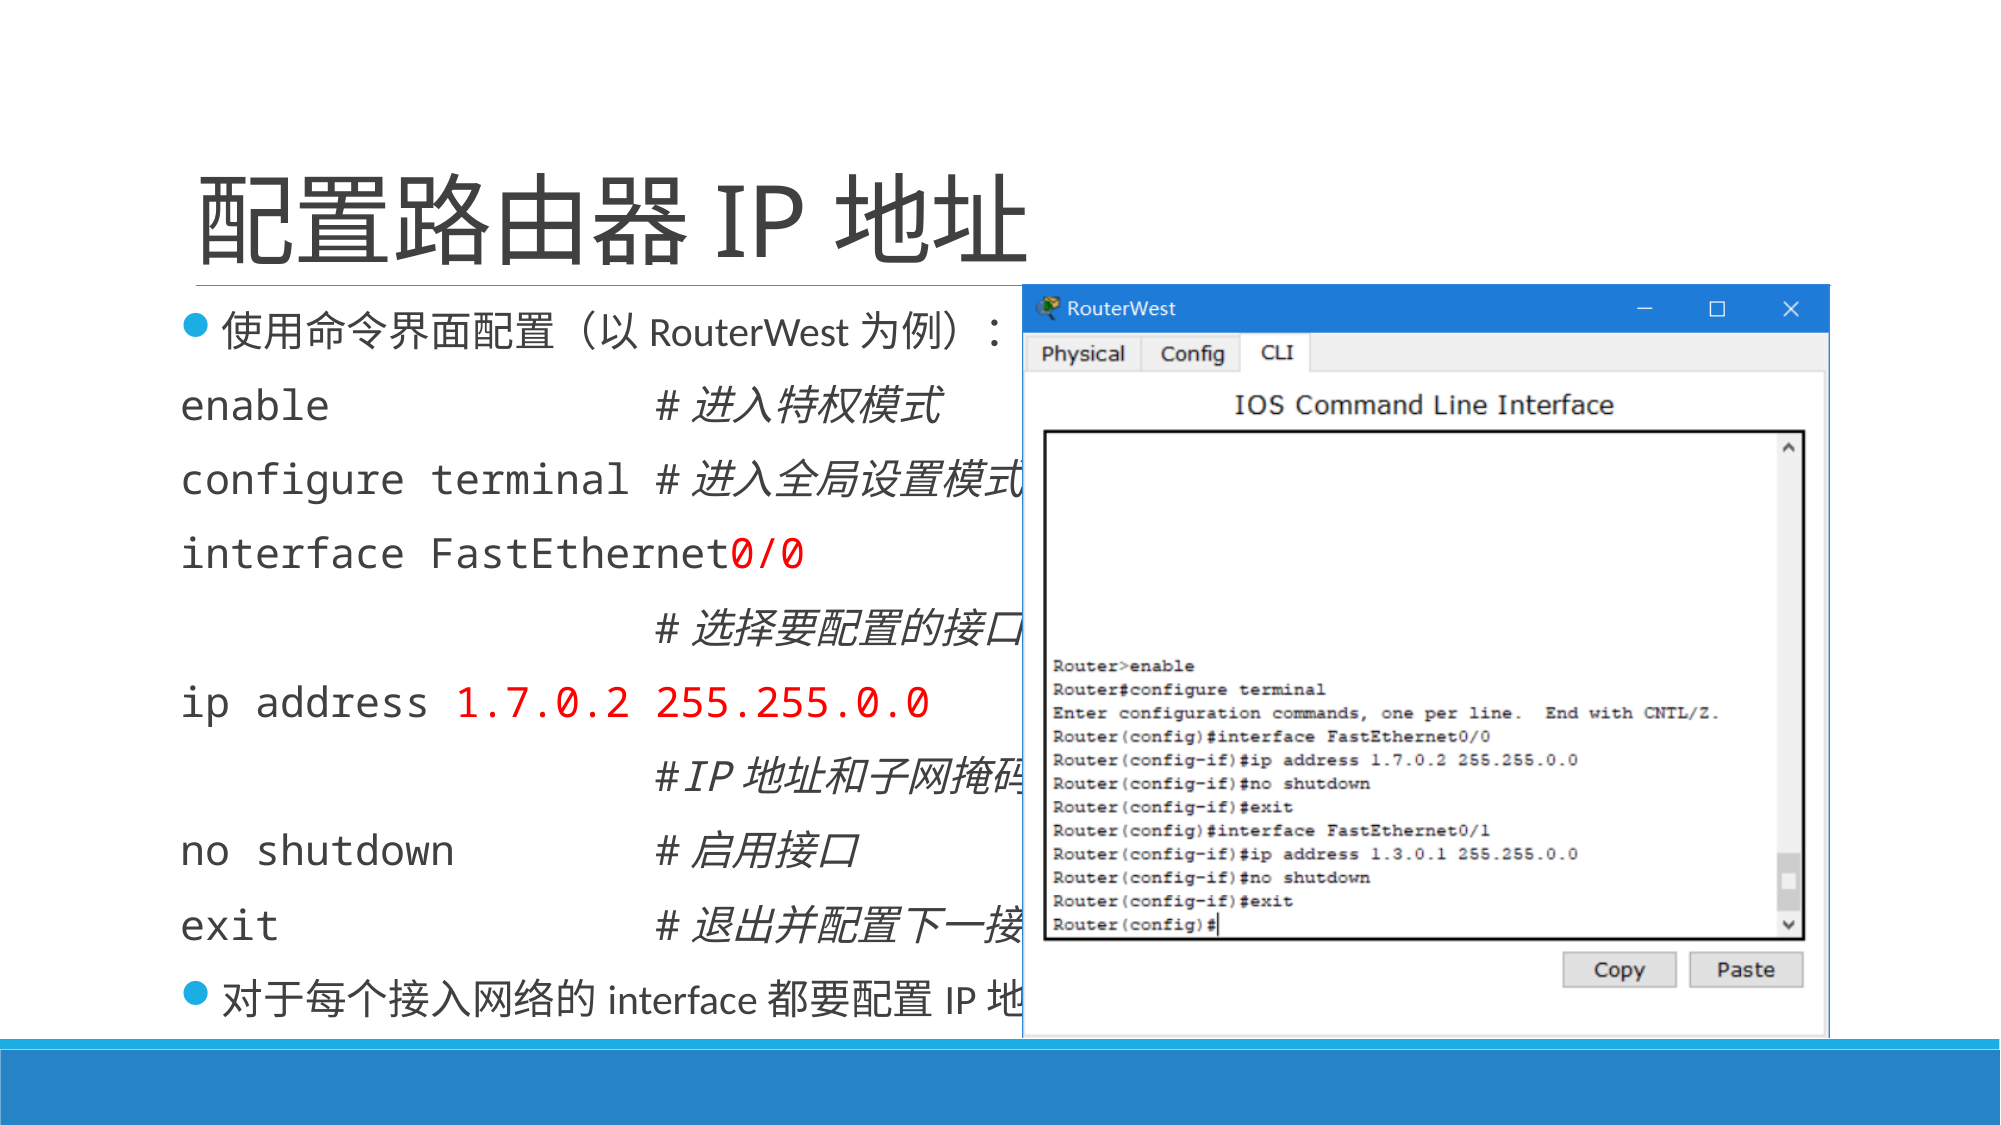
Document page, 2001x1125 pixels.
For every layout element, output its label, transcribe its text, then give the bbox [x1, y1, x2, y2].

picture [1021, 284, 1831, 1039]
list 使用命令界面配置（以RouterWest为例）： enable #进入特权模式 configure terminal #进入全局设置模式 interface FastEthernet0/0 #选择要配置的接口 ip address 1.7.0.2 255.255.0.0 #IP地址和子网掩码 no shutdown #启用接口 exit #退出并配置下一接口 对于每个接入网络的interface都要配置IP地址 [180, 302, 1830, 1104]
title 配置路由器IP地址 [180, 47, 1830, 285]
